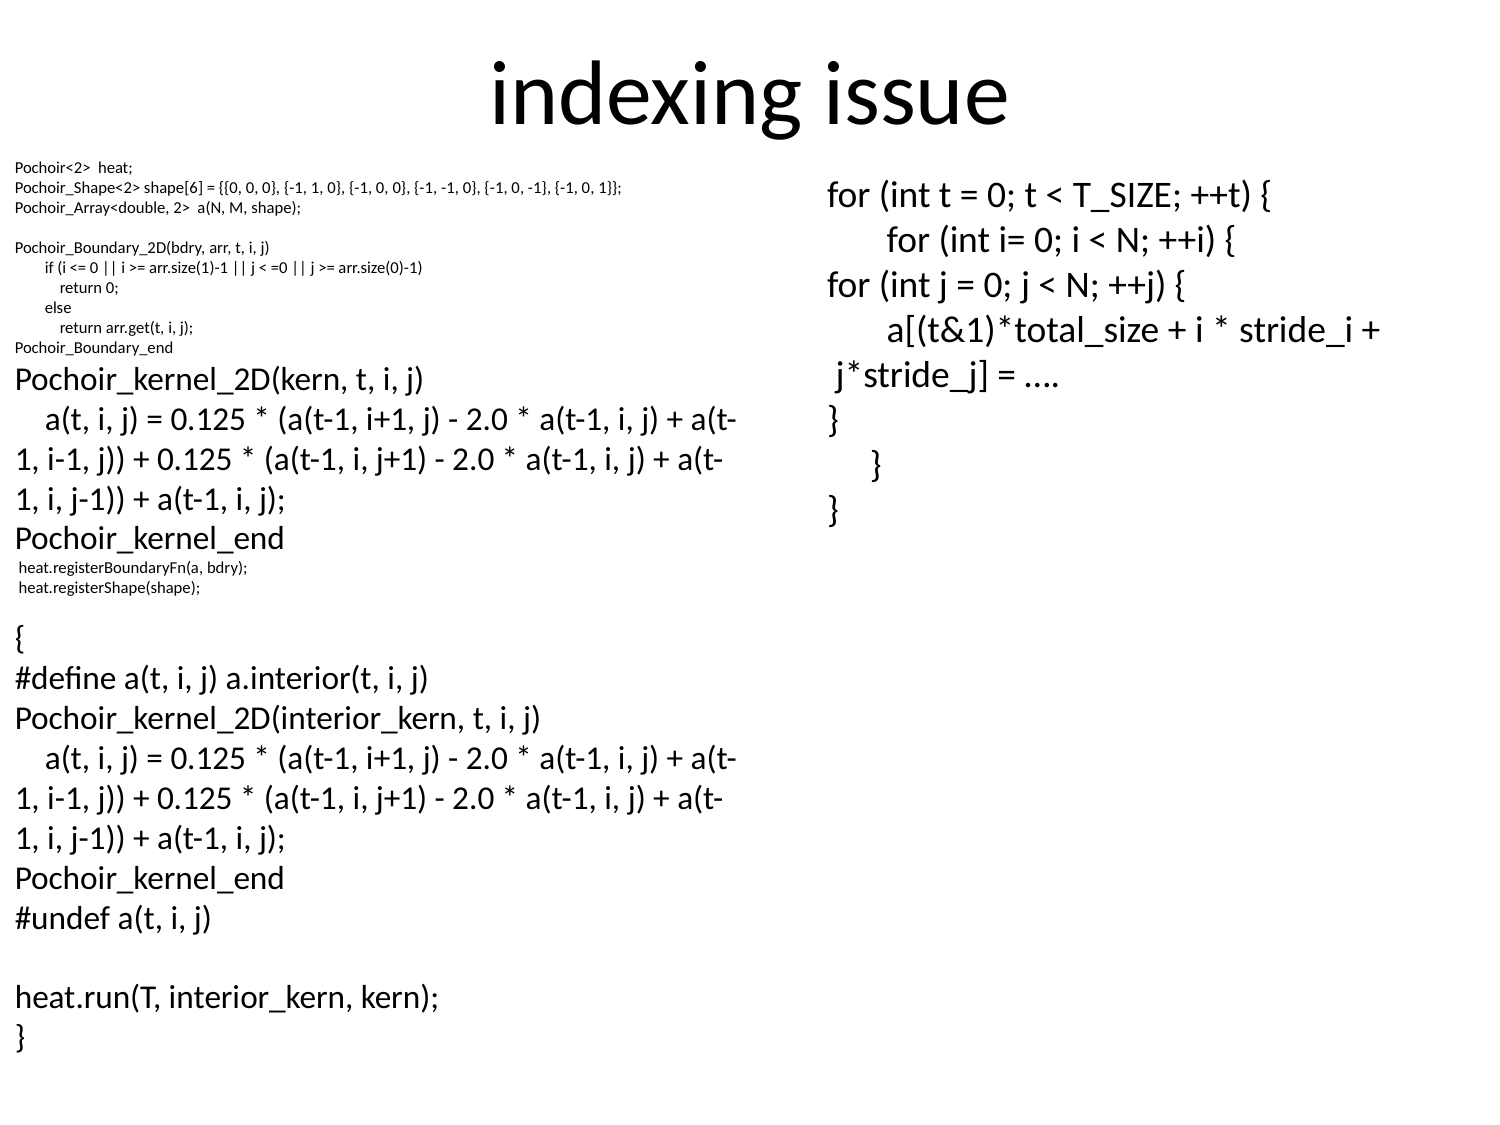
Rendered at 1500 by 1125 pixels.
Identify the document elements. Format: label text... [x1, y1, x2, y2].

title indexing issue [75, 24, 1425, 150]
text_box Pochoir<2> heat; Pochoir_Shape<2> shape[6] = {{0, 0, 0}, {-1, 1, 0}, {-1, 0, 0}, {-1, -1, 0}, {-1, 0, -1}, {-1, 0, 1}}; Pochoir_Array<double, 2> a(N, M, shape); Pochoir_Boundary_2D(bdry, arr, t, i, j) if (i <= 0 || i >= arr.size(1)-1 || j < =0 || j >= arr.size(0)-1) return 0; else return arr.get(t, i, j); Pochoir_Boundary_end Pochoir_kernel_2D(kern, t, i, j) a(t, i, j) = 0.125 * (a(t-1, i+1, j) - 2.0 * a(t-1, i, j) + a(t-1, i-1, j)) + 0.125 * (a(t-1, i, j+1) - 2.0 * a(t-1, i, j) + a(t-1, i, j-1)) + a(t-1, i, j); Pochoir_kernel_end heat.registerBoundaryFn(a, bdry); heat.registerShape(shape); { #define a(t, i, j) a.interior(t, i, j) Pochoir_kernel_2D(interior_kern, t, i, j) a(t, i, j) = 0.125 * (a(t-1, i+1, j) - 2.0 * a(t-1, i, j) + a(t-1, i-1, j)) + 0.125 * (a(t-1, i, j+1) - 2.0 * a(t-1, i, j) + a(t-1, i, j-1)) + a(t-1, i, j); Pochoir_kernel_end #undef a(t, i, j) heat.run(T, interior_kern, kern); } [0, 149, 763, 1063]
text_box for (int t = 0; t < T_SIZE; ++t) { for (int i= 0; i < N; ++i) { for (int j = 0; j < N; ++j) { a[(t&1)*total_size + i * stride_i + j*stride_j] = …. } } } [812, 162, 1425, 538]
